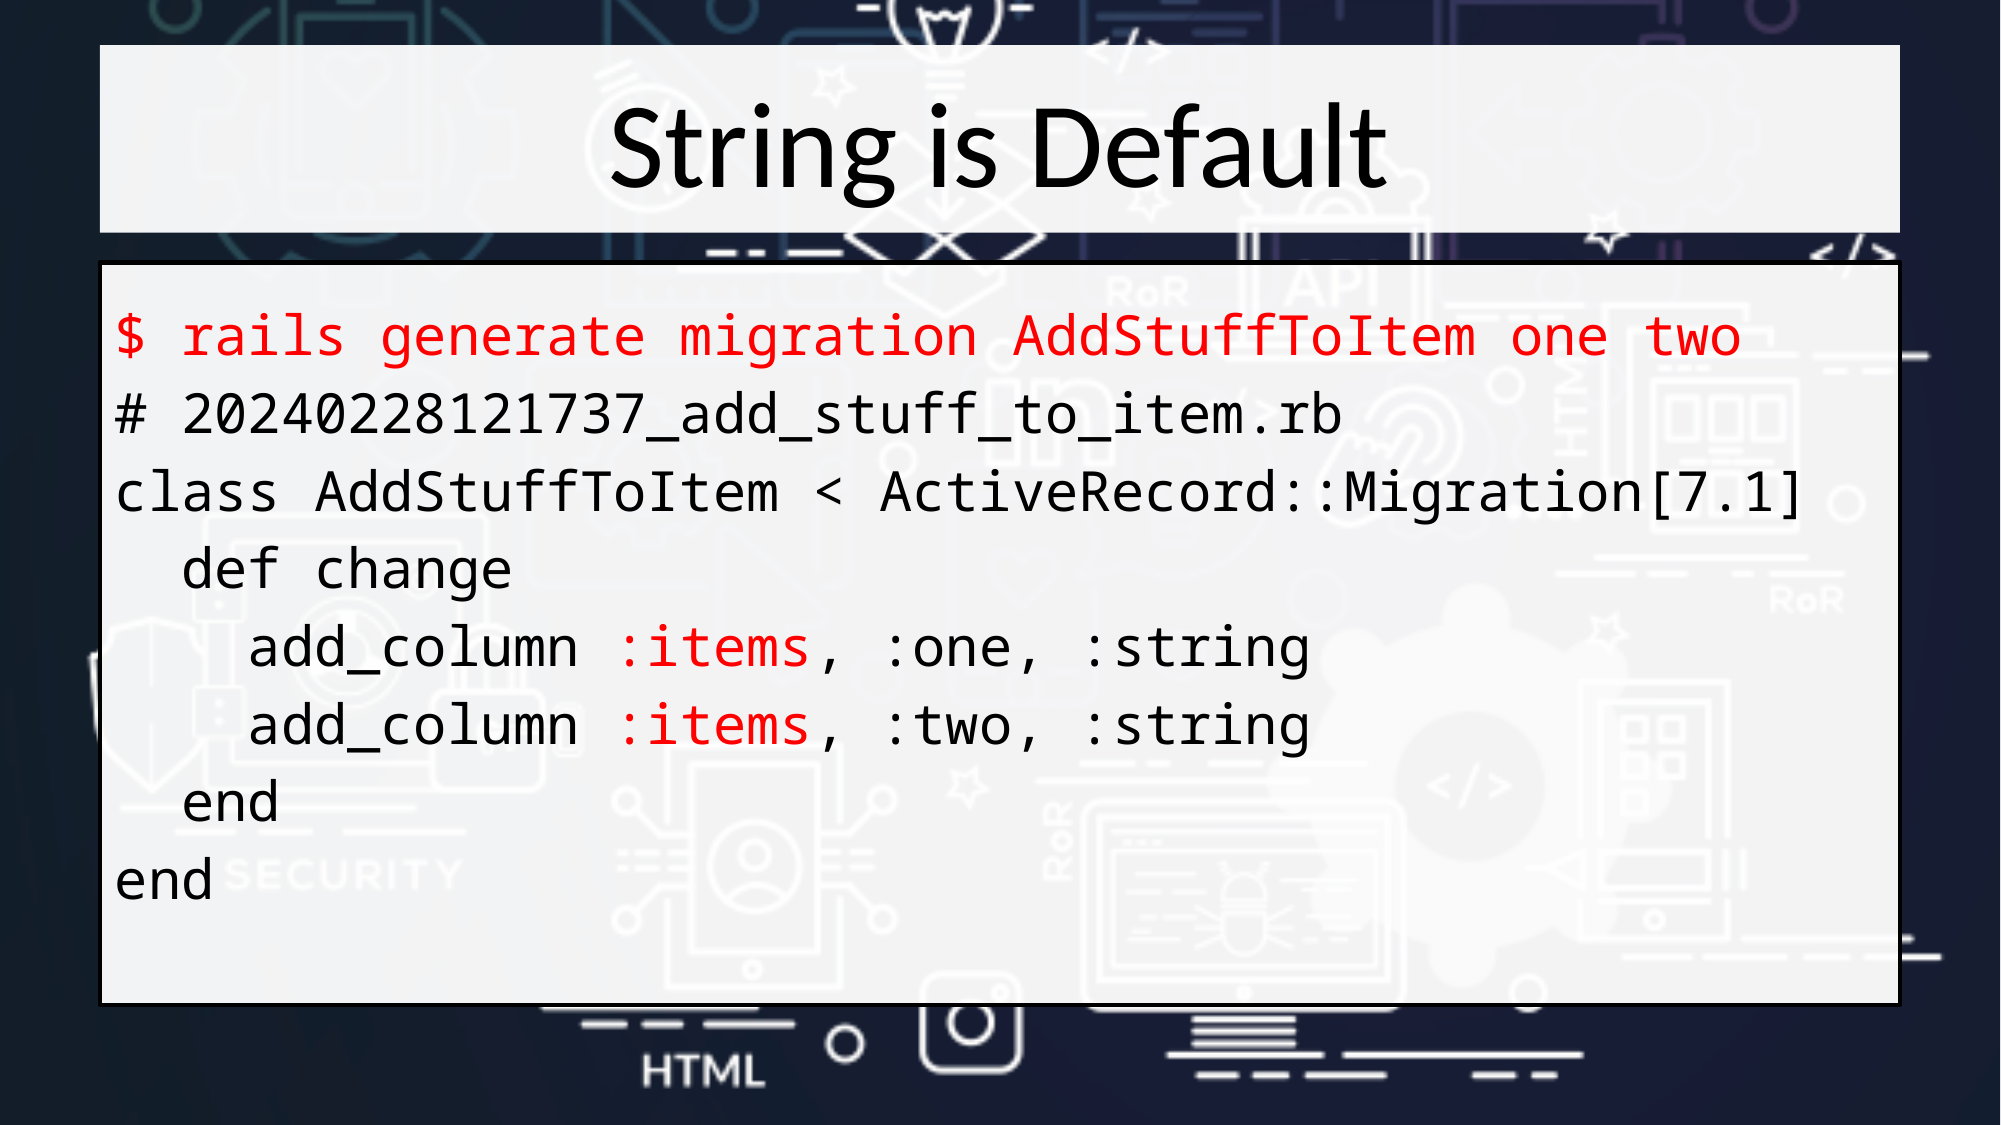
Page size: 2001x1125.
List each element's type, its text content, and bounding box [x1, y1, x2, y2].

picture [0, 0, 2001, 1125]
list $ rails generate migration AddStuffToItem one two # 20240228121737_add_stuff_to_item.rb class AddStuffToItem < ActiveRecord::Migration[7.1] def change add_column :items, :one, :string add_column :items, :two, :string end end [98, 260, 1902, 1007]
title String is Default [99, 45, 1900, 233]
